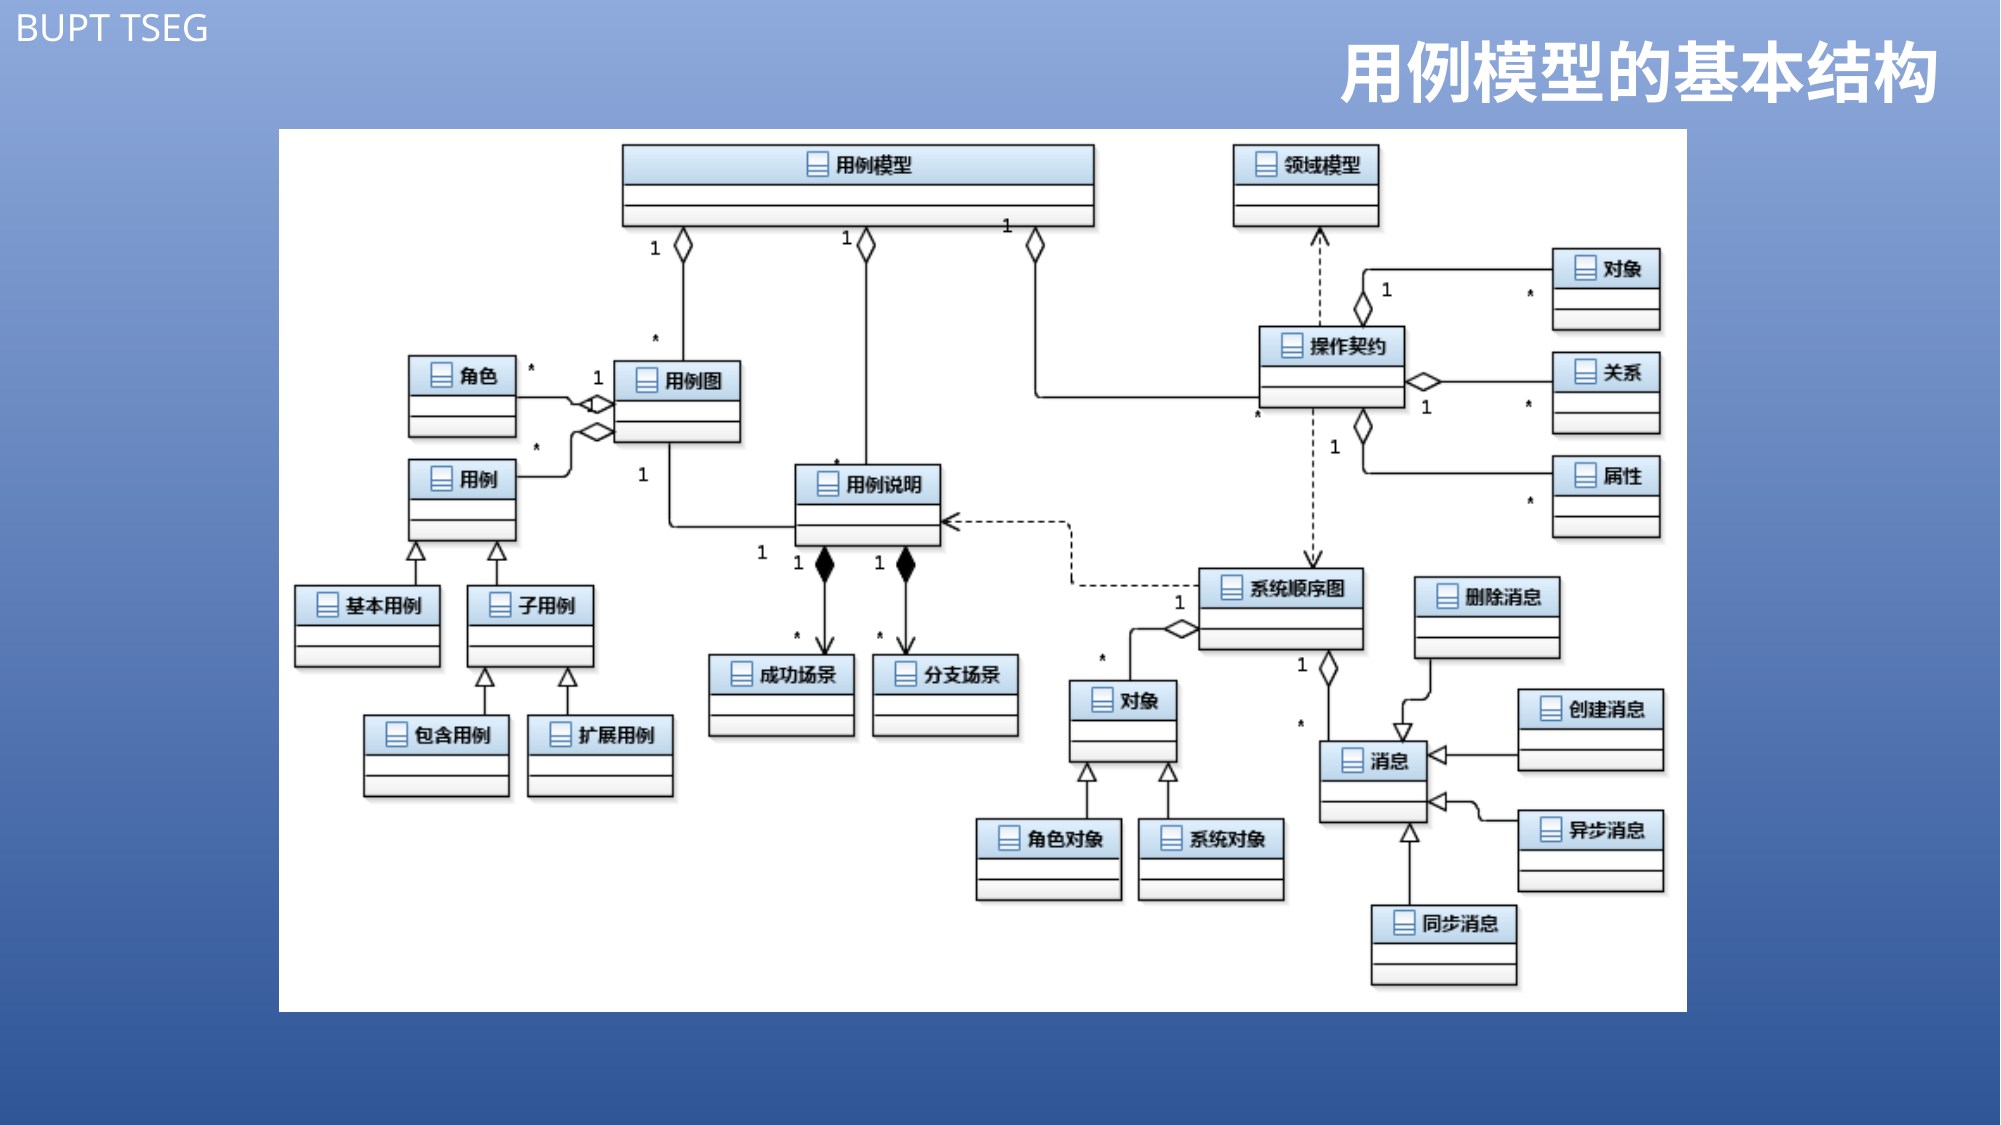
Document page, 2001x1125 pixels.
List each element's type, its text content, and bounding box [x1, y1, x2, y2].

picture [279, 129, 1687, 1012]
title 用例模型的基本结构 [259, 23, 1956, 130]
